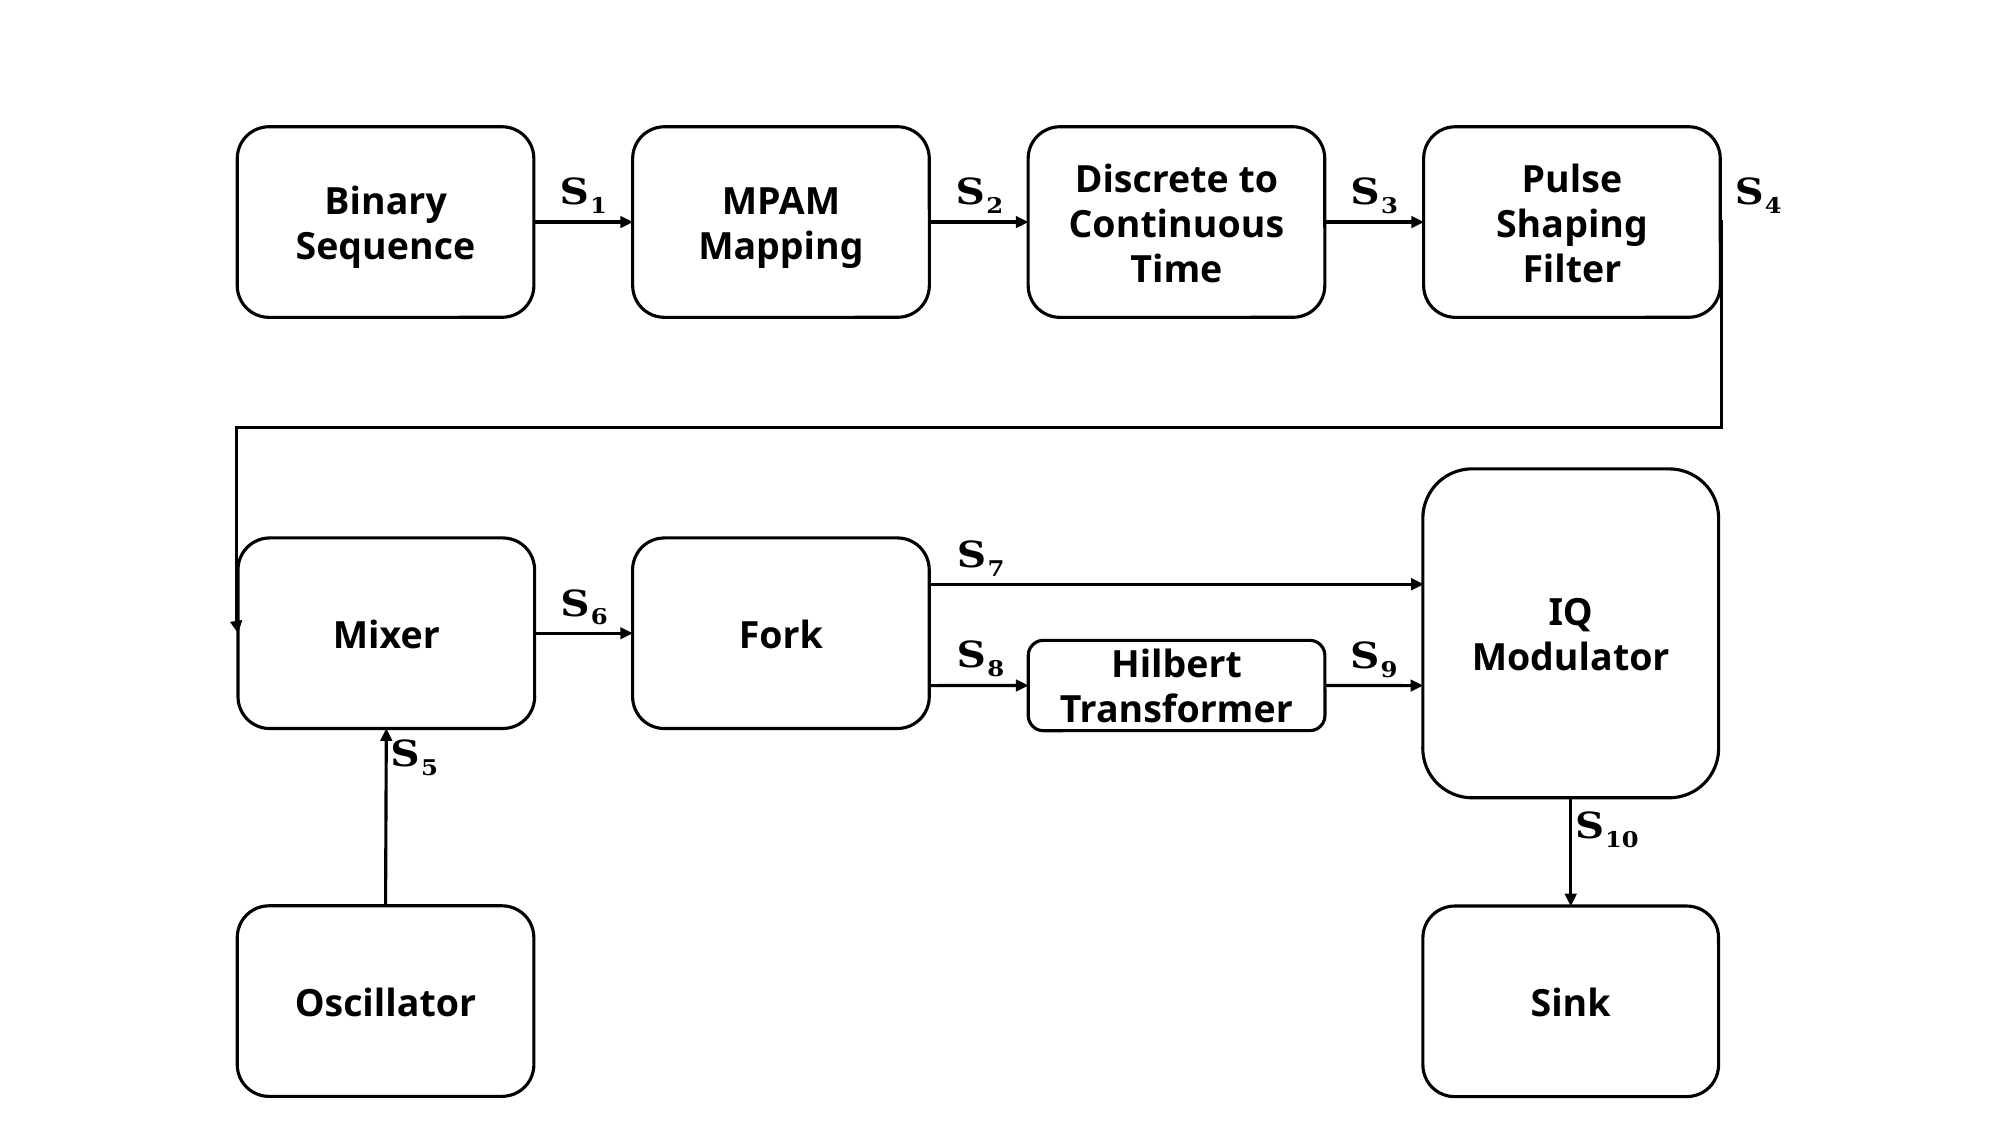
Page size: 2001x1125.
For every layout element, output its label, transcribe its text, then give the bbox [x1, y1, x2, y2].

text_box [238, 222, 1721, 634]
text_box Mixer [236, 632, 536, 730]
text_box IQ Modulator [1421, 634, 1720, 799]
text_box Discrete to Continuous Time [1027, 125, 1326, 222]
text_box Sink [1421, 904, 1720, 1098]
text_box Hilbert Transformer [1027, 639, 1326, 732]
text_box Pulse Shaping Filter [1422, 125, 1722, 222]
text_box MPAM Mapping [631, 125, 931, 222]
text_box Oscillator [236, 904, 535, 1098]
text_box Fork [631, 634, 931, 730]
text_box Binary Sequence [236, 125, 535, 297]
